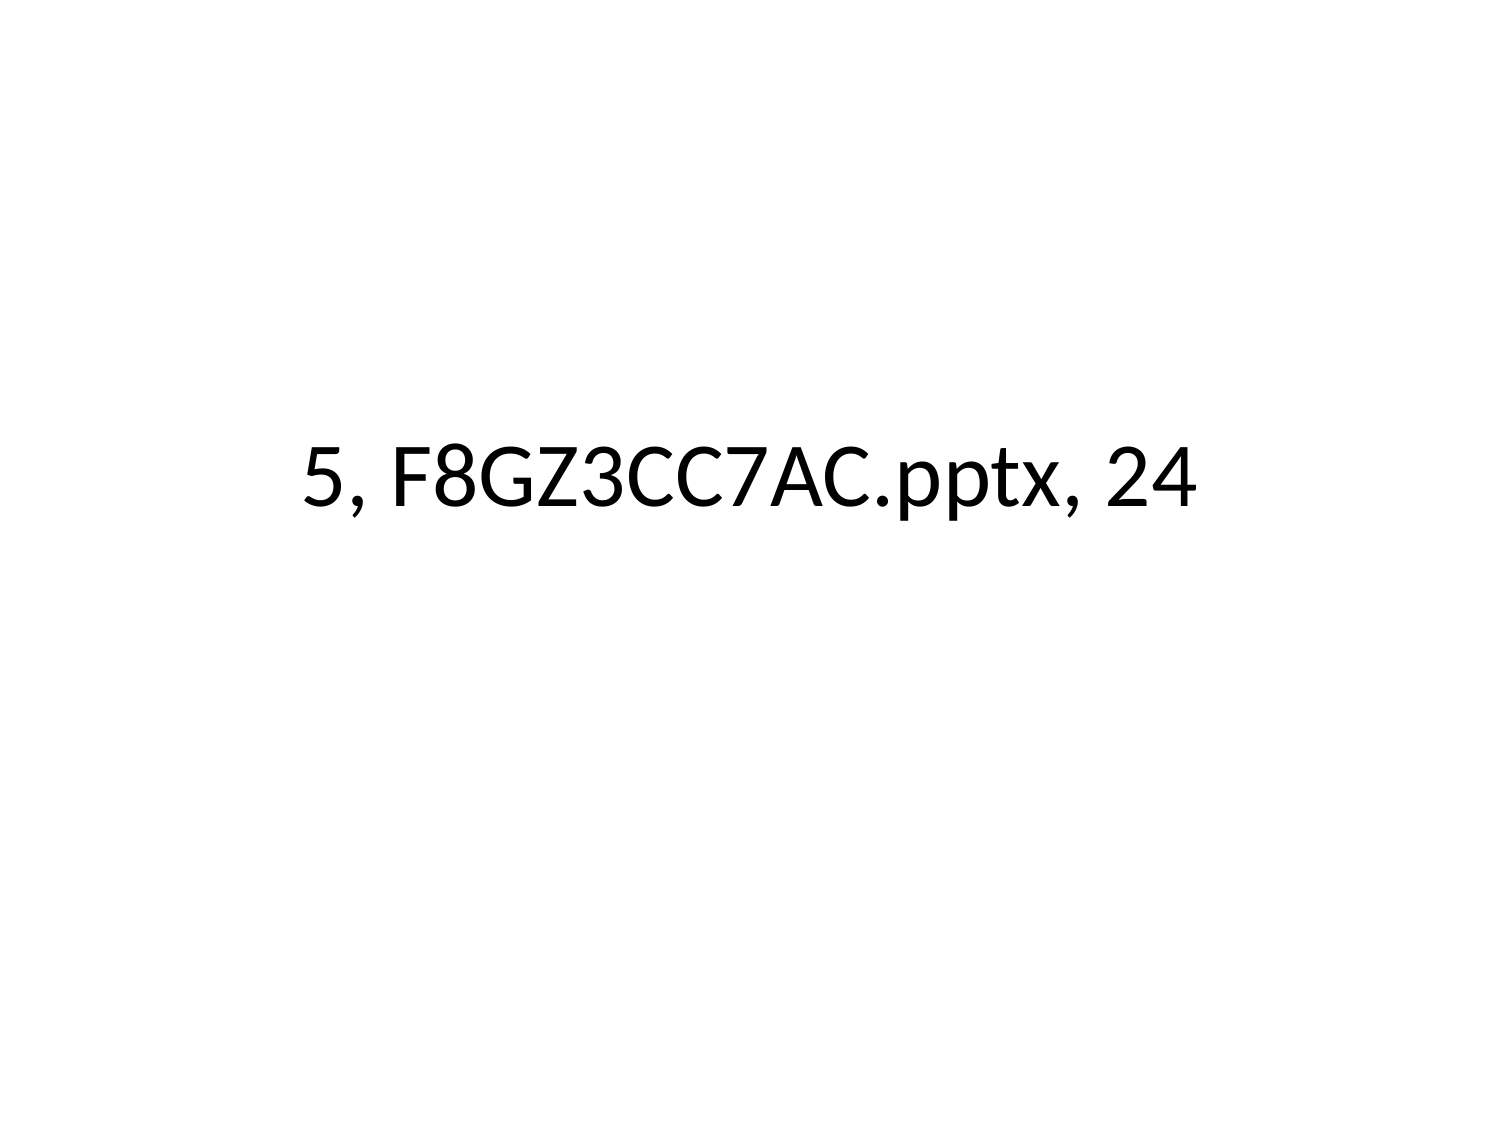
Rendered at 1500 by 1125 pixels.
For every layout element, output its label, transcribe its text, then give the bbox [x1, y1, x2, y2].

title 5, F8GZ3CC7AC.pptx, 24 [112, 349, 1388, 591]
